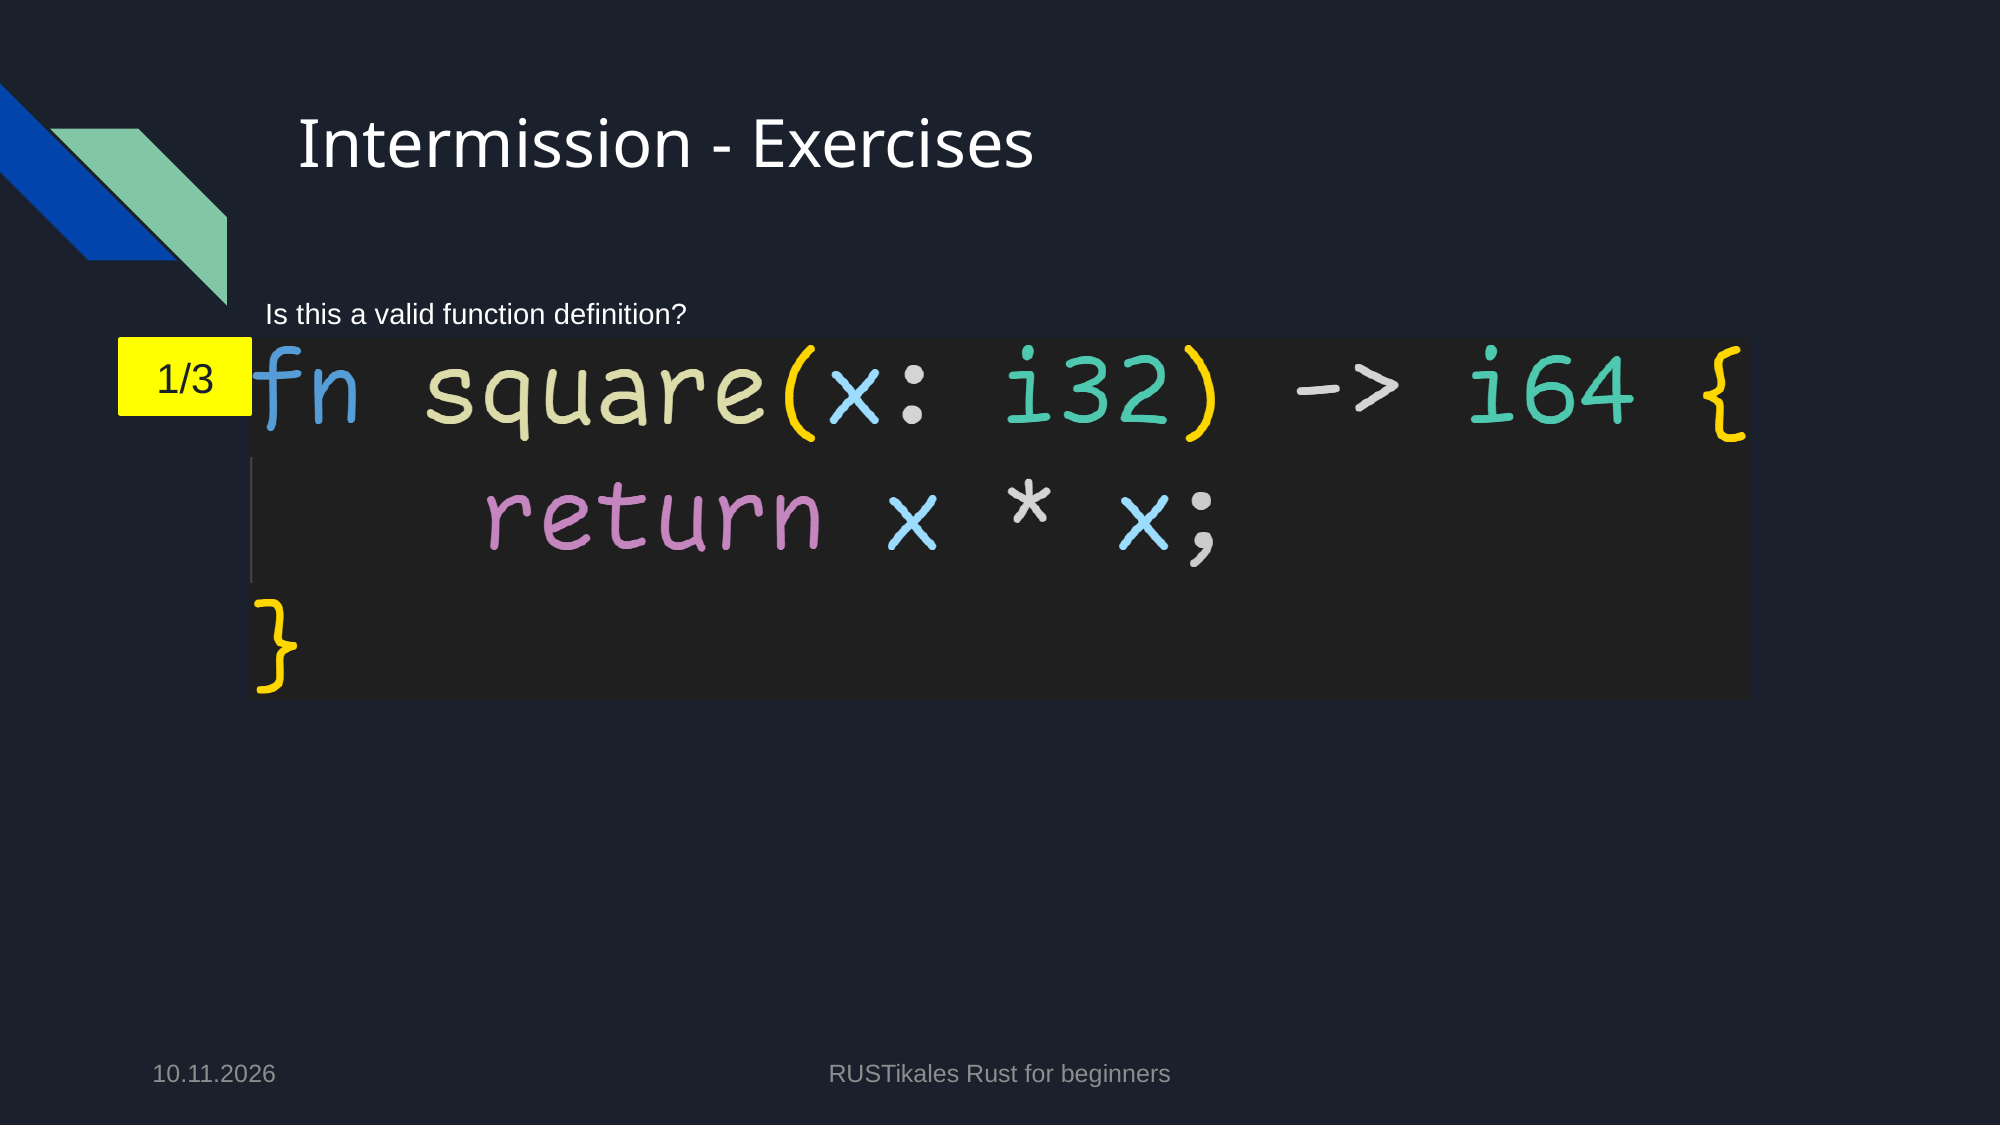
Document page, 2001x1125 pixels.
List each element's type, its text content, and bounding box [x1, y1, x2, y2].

footer RUSTikales Rust for beginners [662, 1042, 1338, 1103]
title Intermission - Exercises [283, 86, 1824, 287]
picture [249, 338, 1751, 700]
text_box Is this a valid function definition? [250, 288, 703, 336]
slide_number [137, 1042, 588, 1103]
text_box 1/3 [118, 337, 248, 416]
